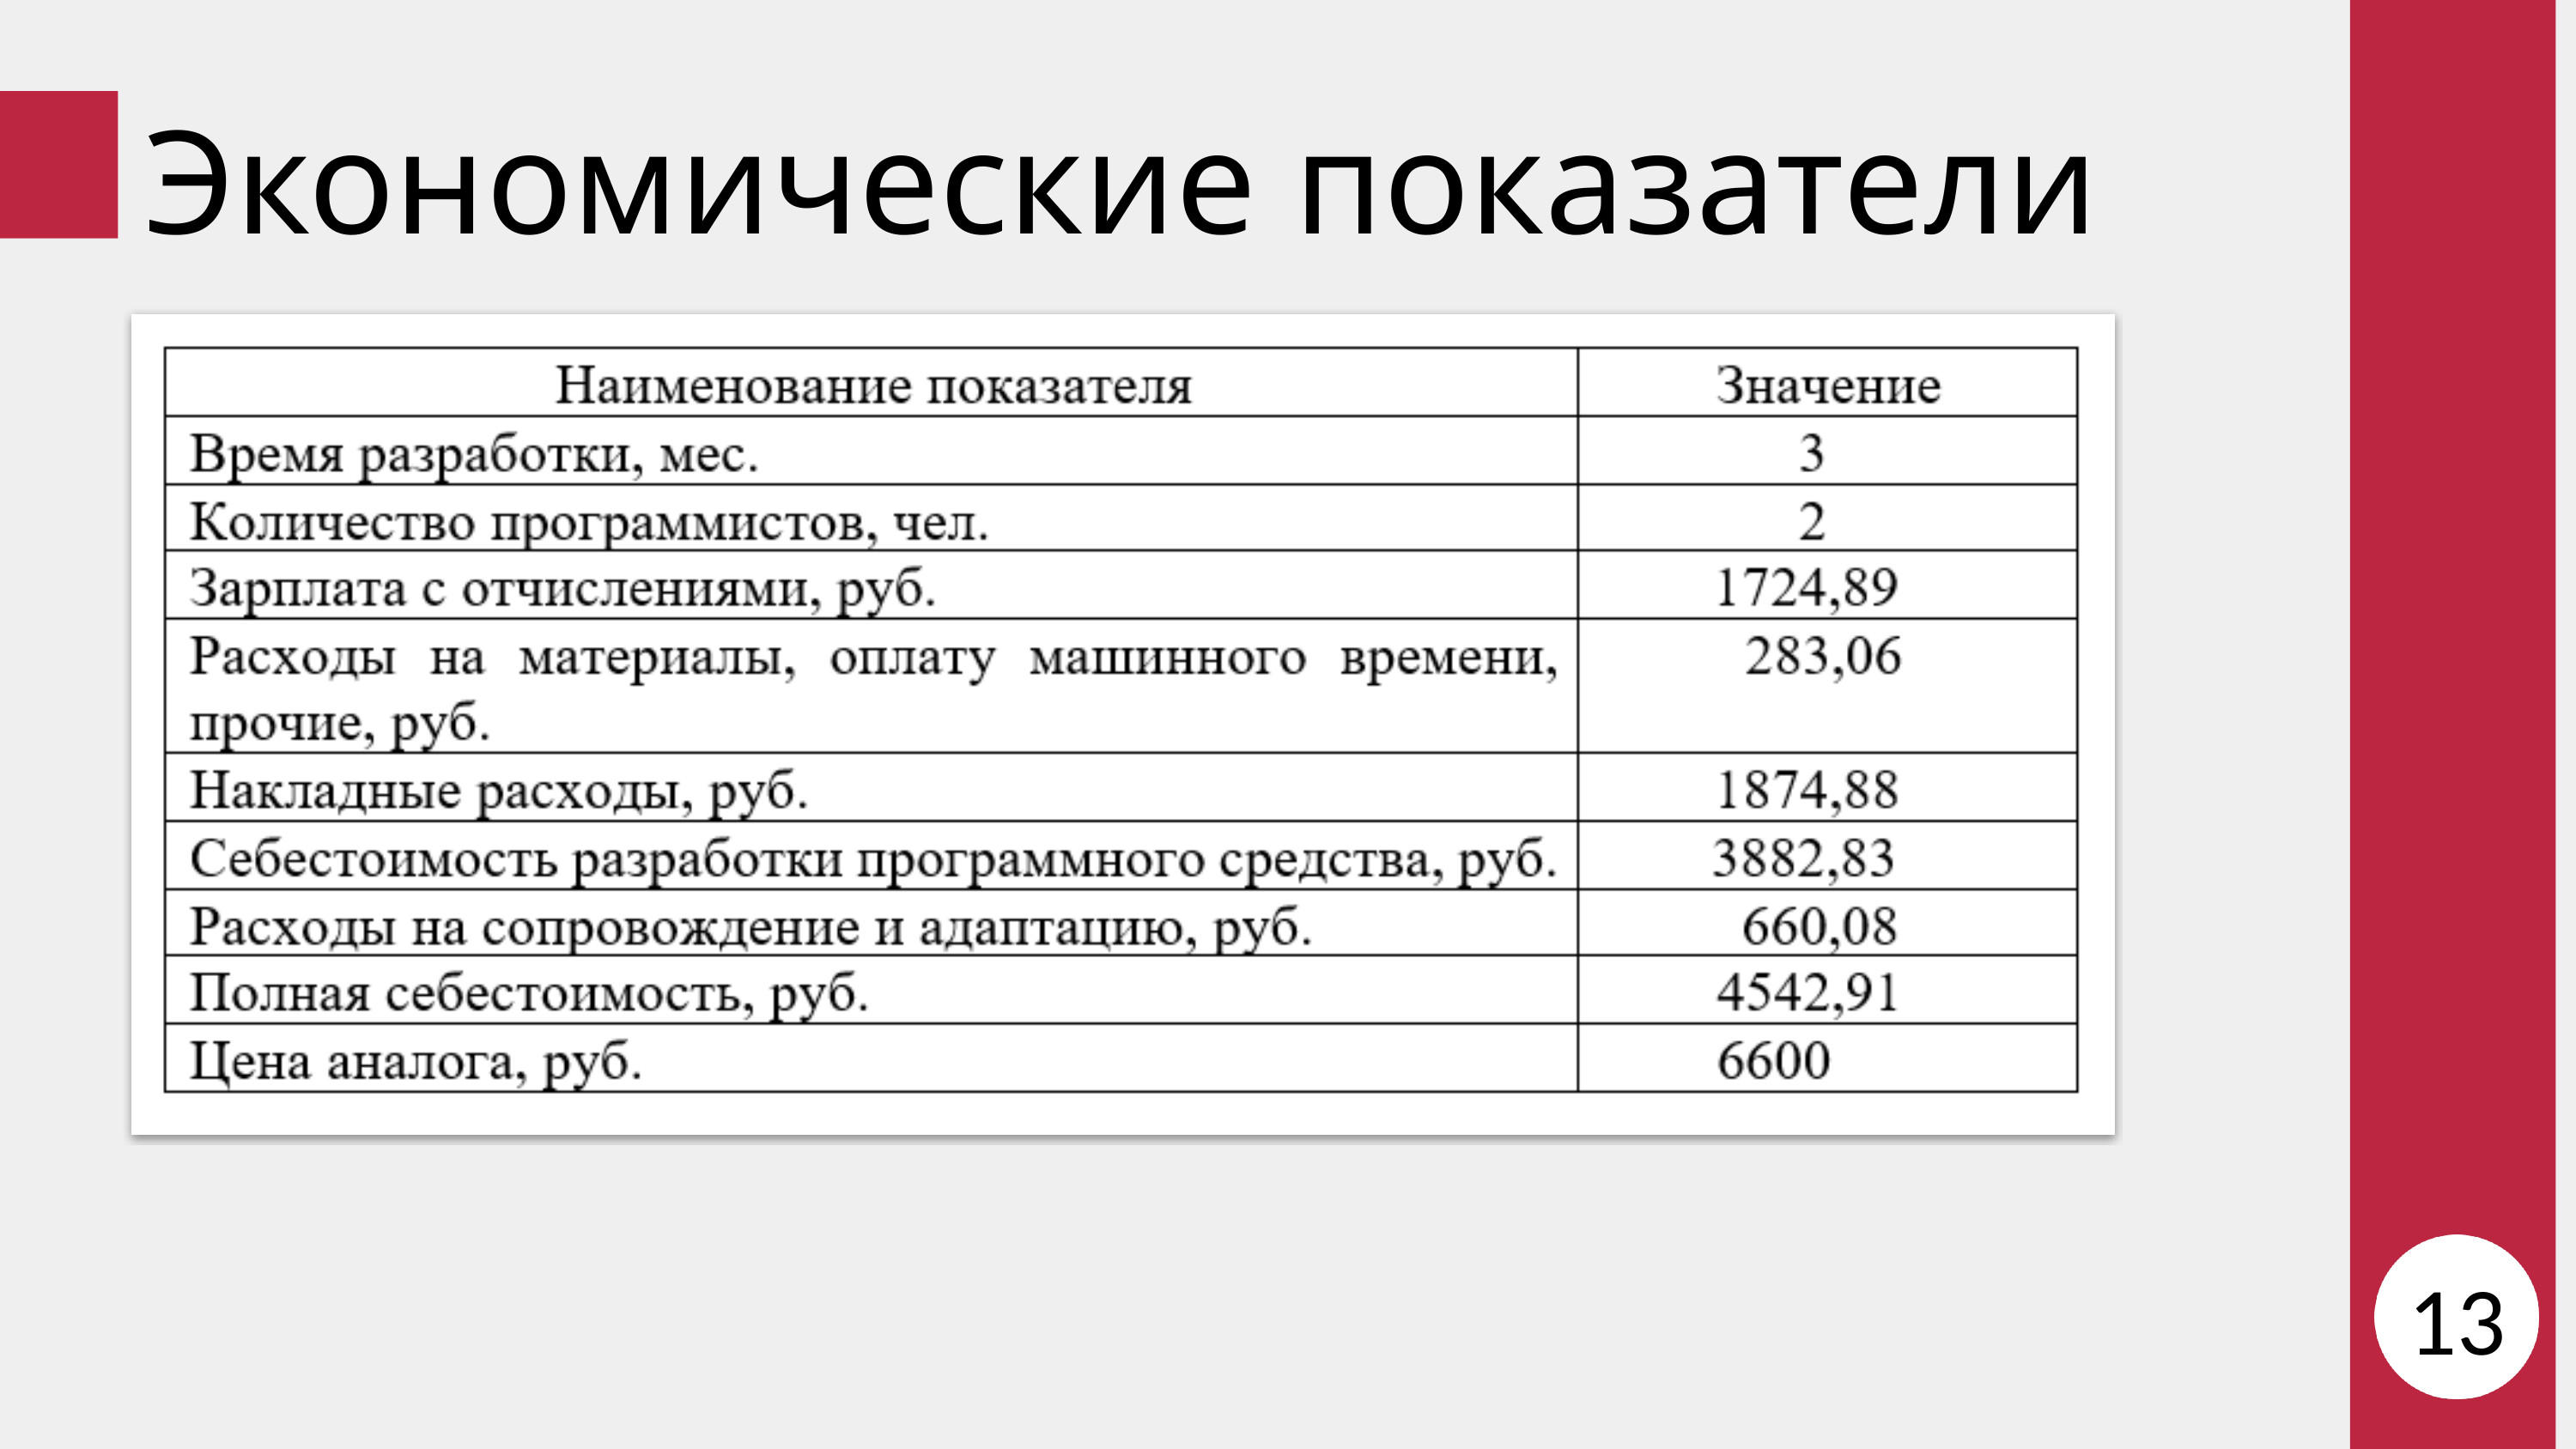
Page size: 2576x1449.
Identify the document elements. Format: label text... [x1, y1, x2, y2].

text_box Экономические показатели [144, 118, 2308, 263]
text_box [2349, 0, 2556, 1449]
text_box [0, 91, 118, 239]
picture [143, 326, 2103, 1123]
picture [2374, 1234, 2539, 1399]
